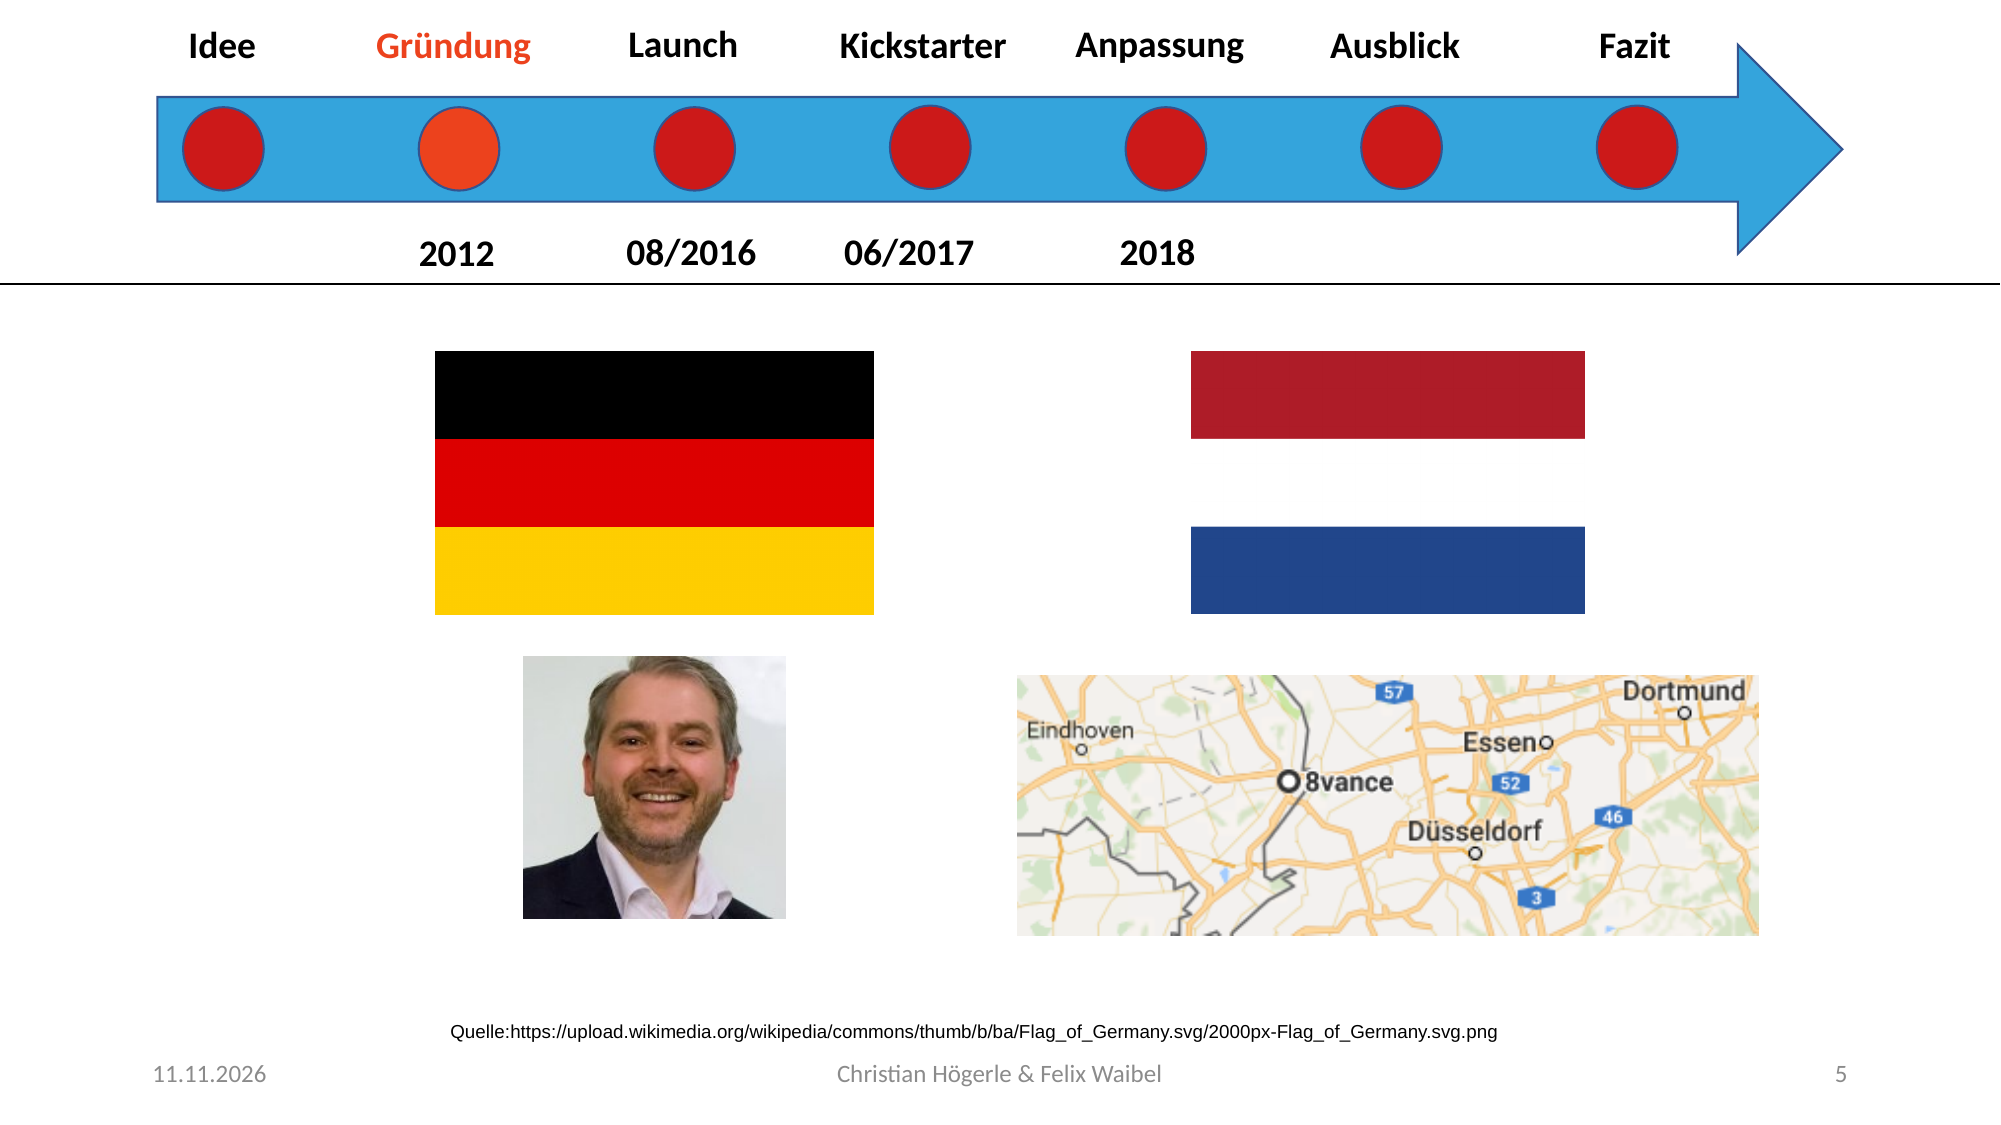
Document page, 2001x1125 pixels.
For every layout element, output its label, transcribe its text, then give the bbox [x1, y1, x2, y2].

text_box Quelle:https://upload.wikimedia.org/wikipedia/commons/thumb/b/ba/Flag_of_Germany.svg/2000px-Flag_of_Germany.svg.png [435, 1012, 1520, 1050]
picture [523, 656, 786, 919]
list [1191, 351, 1585, 614]
picture [1017, 675, 1759, 936]
footer Christian Högerle & Felix Waibel [662, 1050, 1338, 1103]
slide_number 5 [1412, 1042, 1863, 1103]
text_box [157, 12, 1843, 283]
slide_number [137, 1042, 588, 1103]
picture [435, 351, 874, 615]
